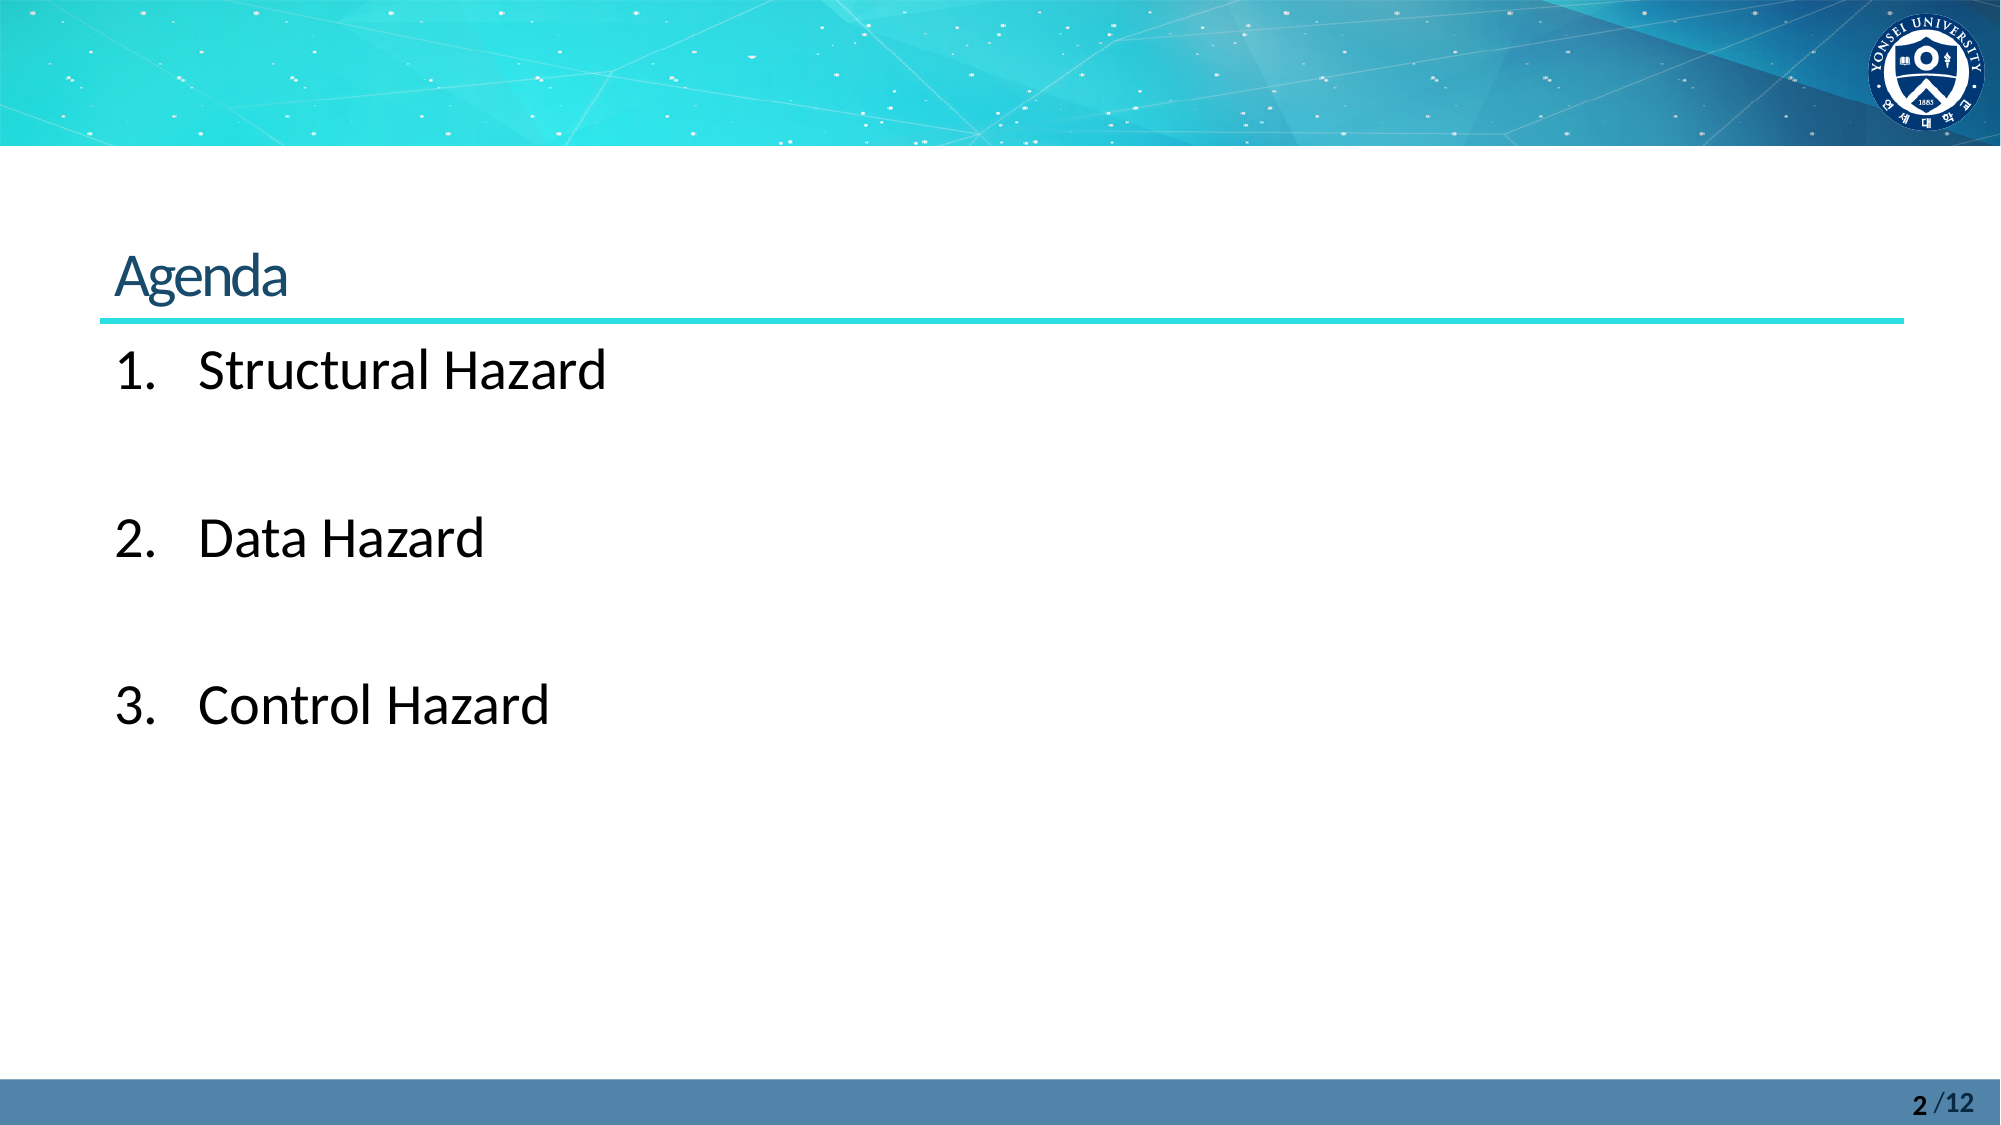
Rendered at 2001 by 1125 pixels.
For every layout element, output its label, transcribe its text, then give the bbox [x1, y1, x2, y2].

slide_number 2 [1493, 1077, 1943, 1125]
list Agenda [99, 235, 1000, 319]
picture [0, 0, 2001, 168]
text_box Structural Hazard Data Hazard Control Hazard [99, 332, 2000, 1010]
